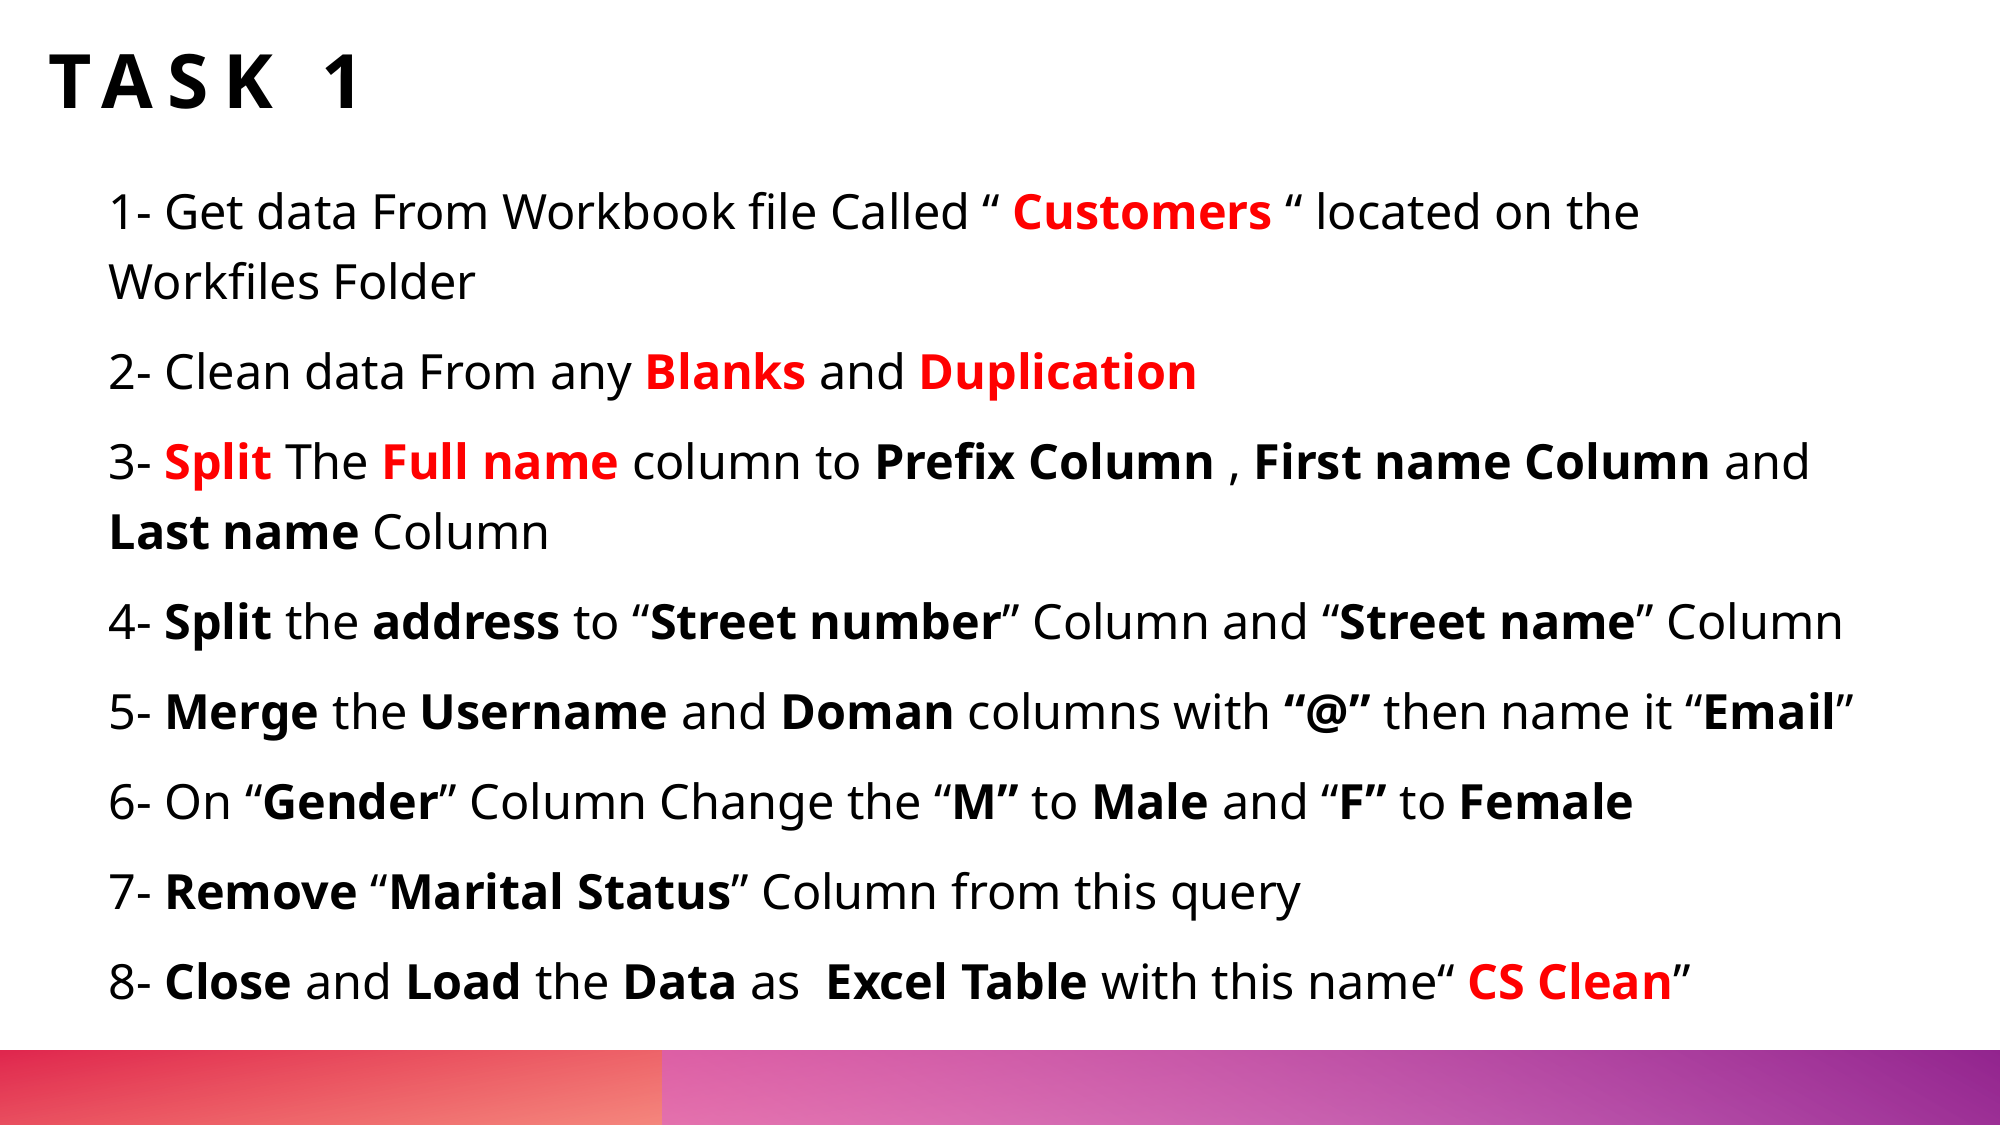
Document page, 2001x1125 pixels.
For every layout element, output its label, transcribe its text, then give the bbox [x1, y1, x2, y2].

title Task 1 [48, 22, 1774, 124]
list 1- Get data From Workbook file Called “ Customers “ located on the Workfiles Folder 2- Clean data From any Blanks and Duplication 3- Split The Full name column to Prefix Column , First name Column and Last name Column 4- Split the address to “Street number” Column and “Street name” Column 5- Merge the Username and Doman columns with “@” then name it “Email” 6- On “Gender” Column Change the “M” to Male and “F” to Female 7- Remove “Marital Status” Column from this query 8- Close and Load the Data as Excel Table with this name“ CS Clean” [108, 169, 1863, 1048]
